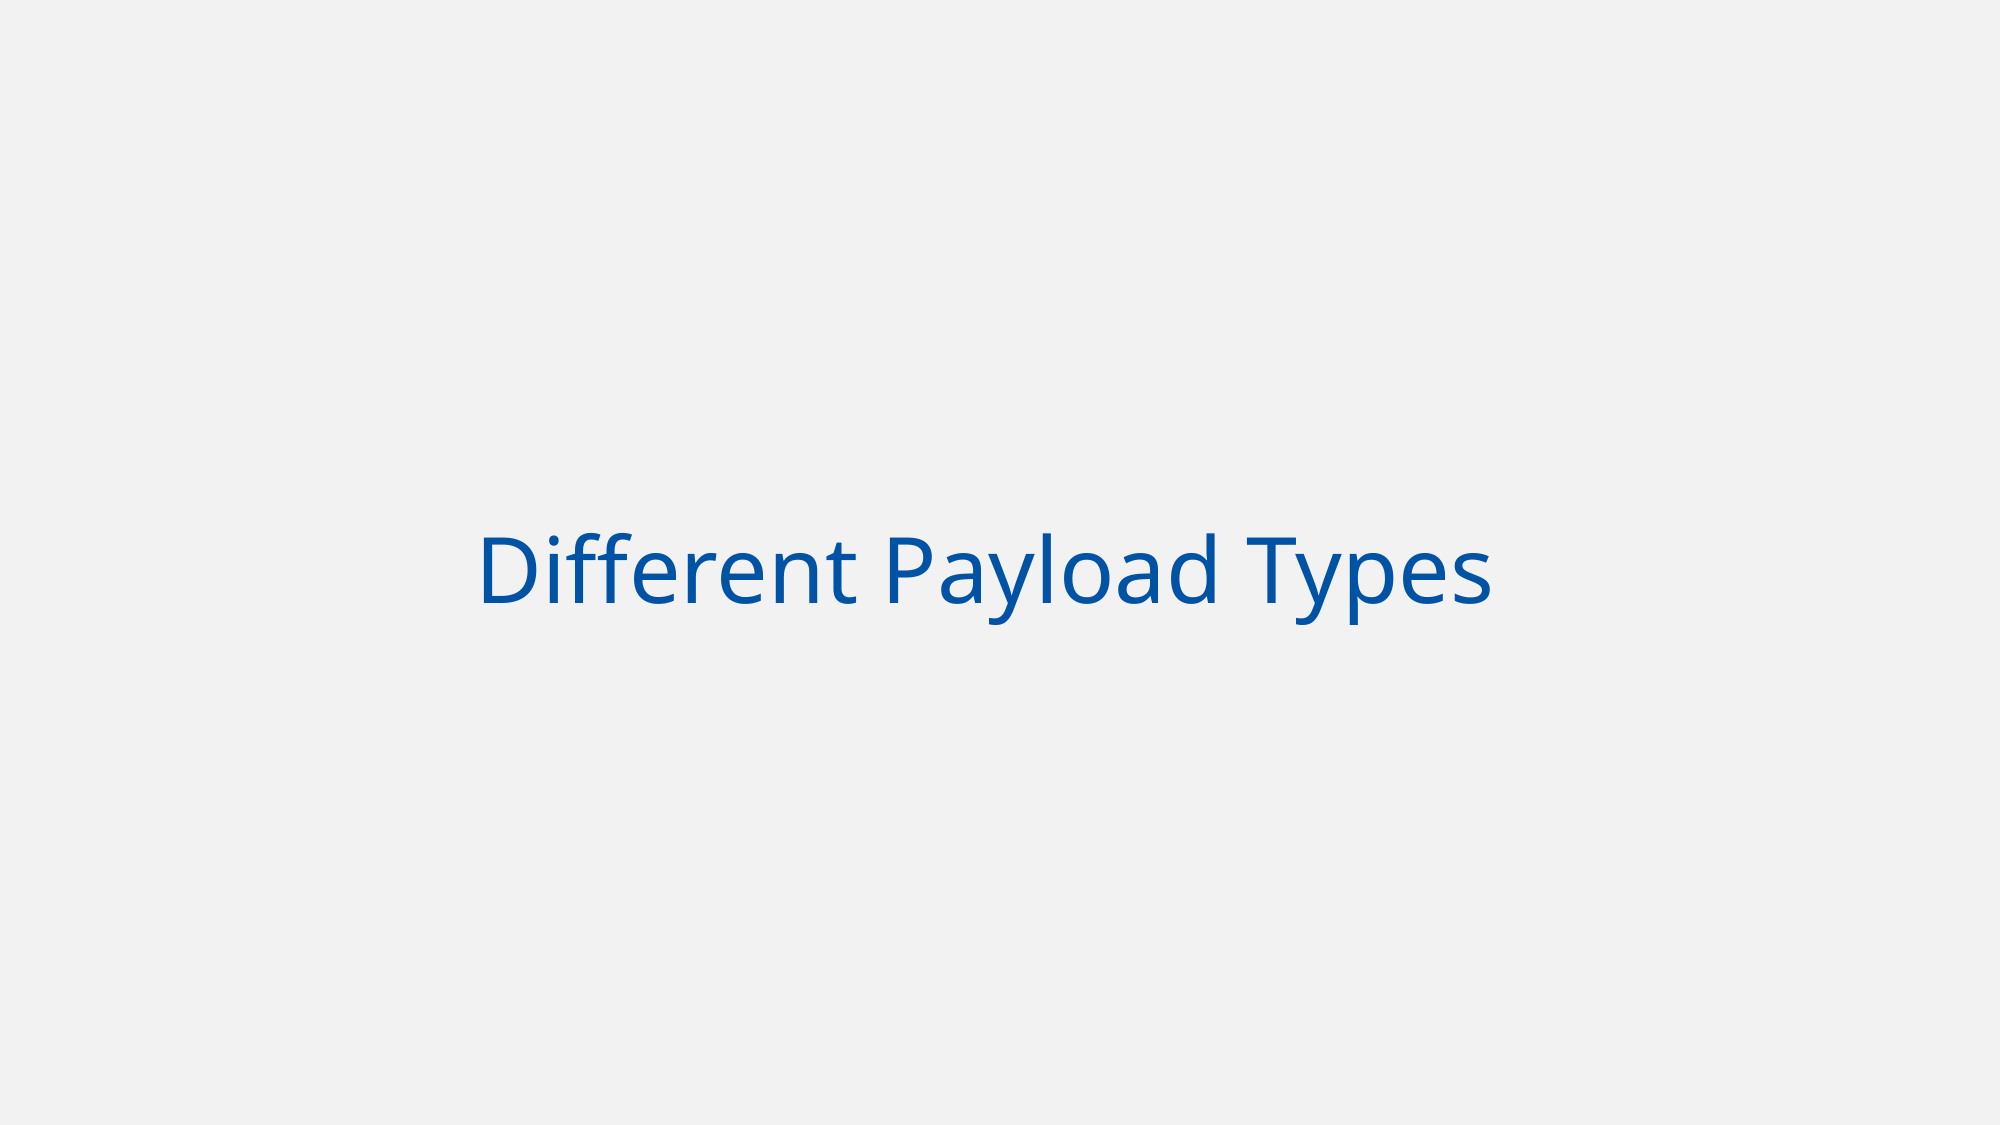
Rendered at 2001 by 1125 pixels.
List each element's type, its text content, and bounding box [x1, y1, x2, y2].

text_box Different Payload Types [460, 504, 1540, 630]
